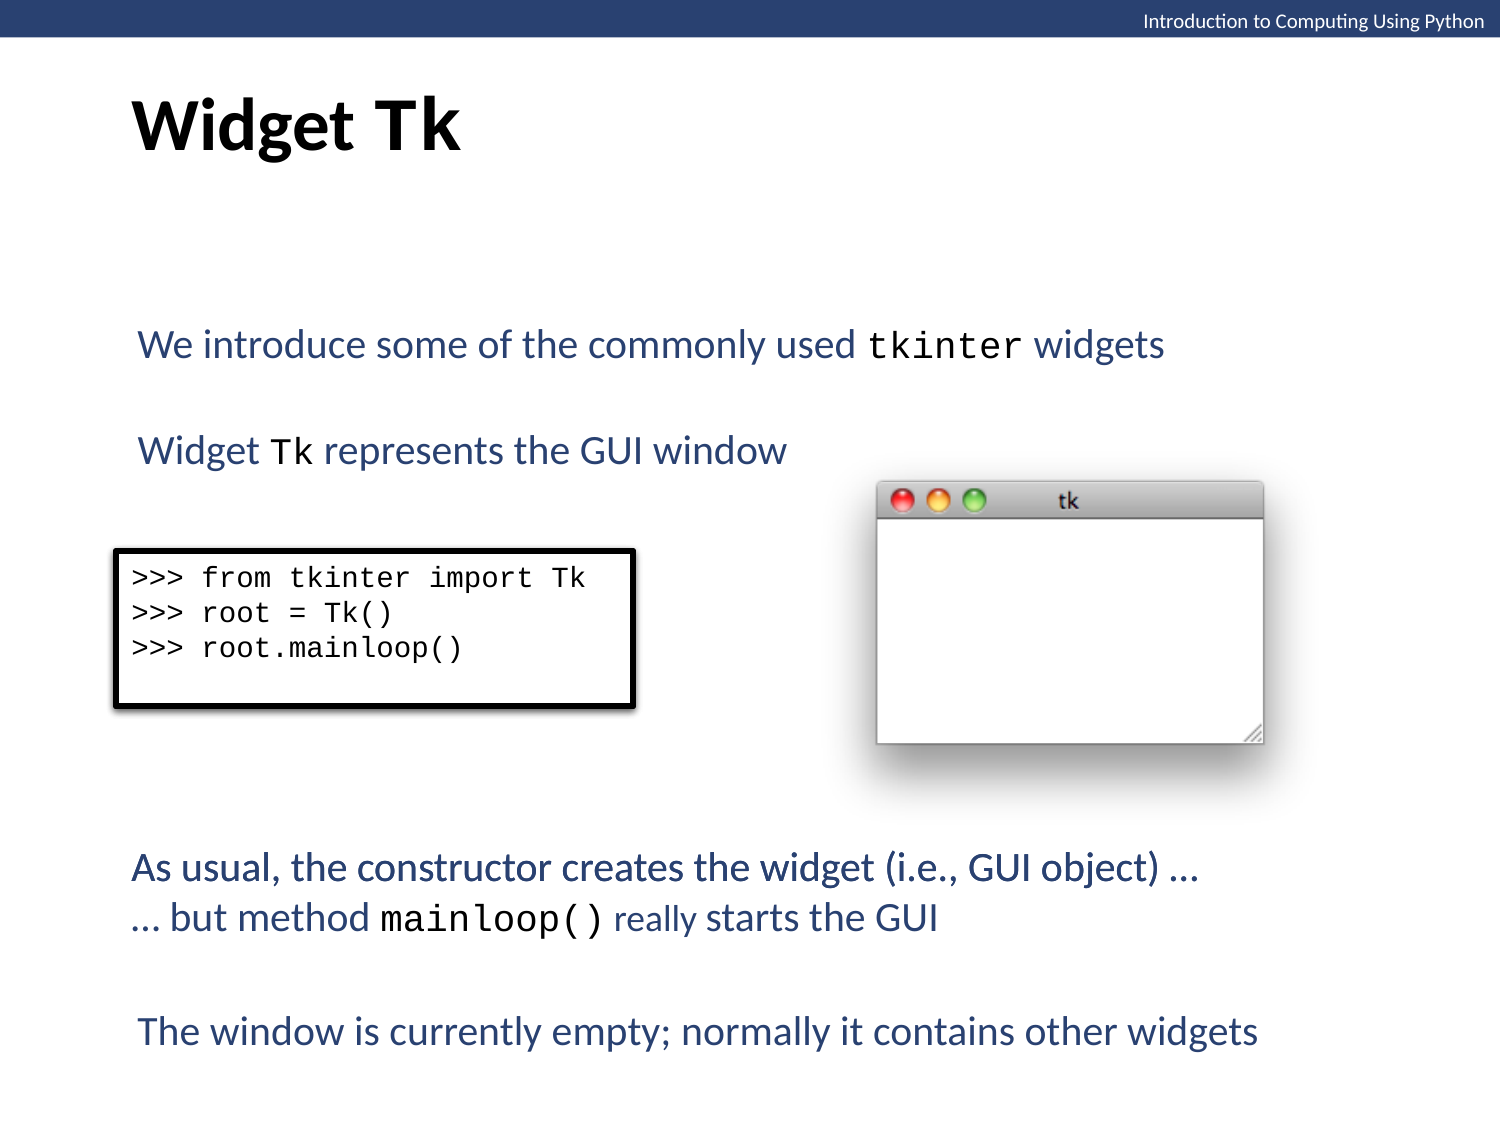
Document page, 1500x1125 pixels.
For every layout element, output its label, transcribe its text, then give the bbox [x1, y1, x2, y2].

text_box [0, 0, 116, 38]
text_box Widget Tk [116, 0, 1392, 242]
text_box The window is currently empty; normally it contains other widgets [122, 996, 1275, 1062]
text_box Widget Tk represents the GUI window [122, 415, 804, 481]
text_box We introduce some of the commonly used tkinter widgets [122, 309, 1180, 374]
text_box Introduction to Computing Using Python [1392, 0, 1500, 40]
picture [809, 439, 1333, 838]
text_box As usual, the constructor creates the widget (i.e., GUI object) … … but method mainloop() really starts the GUI [116, 831, 1283, 947]
text_box >>> from tkinter import Tk >>> root = Tk() >>> root.mainloop() [116, 551, 634, 707]
